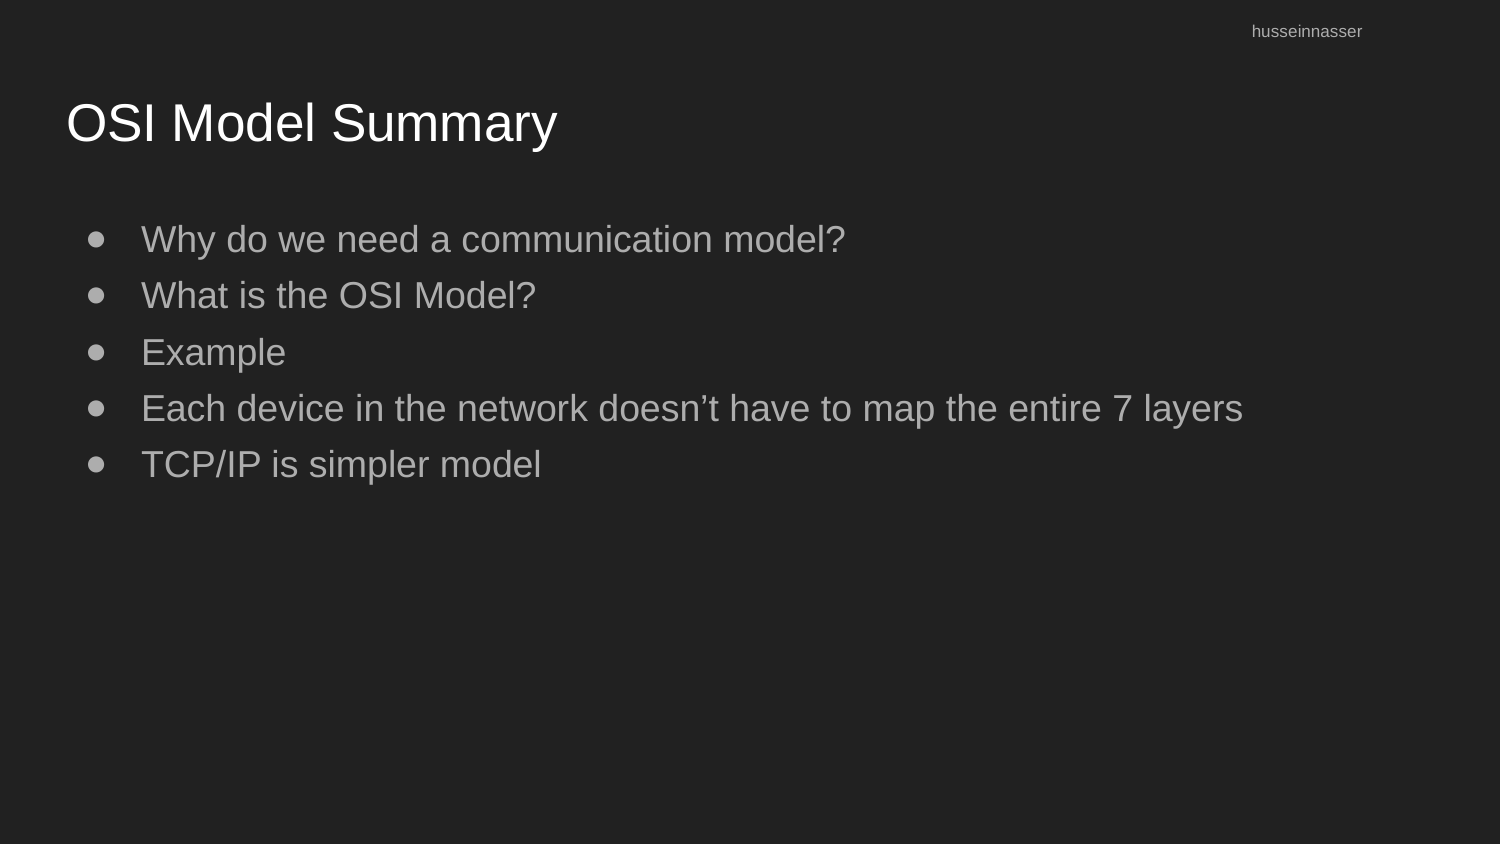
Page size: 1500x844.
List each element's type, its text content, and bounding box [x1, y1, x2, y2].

list Why do we need a communication model? What is the OSI Model? Example Each device in the network doesn’t have to map the entire 7 layers TCP/IP is simpler model [51, 189, 1449, 750]
subtitle husseinnasser [1236, 11, 1492, 53]
title OSI Model Summary [51, 72, 1449, 167]
